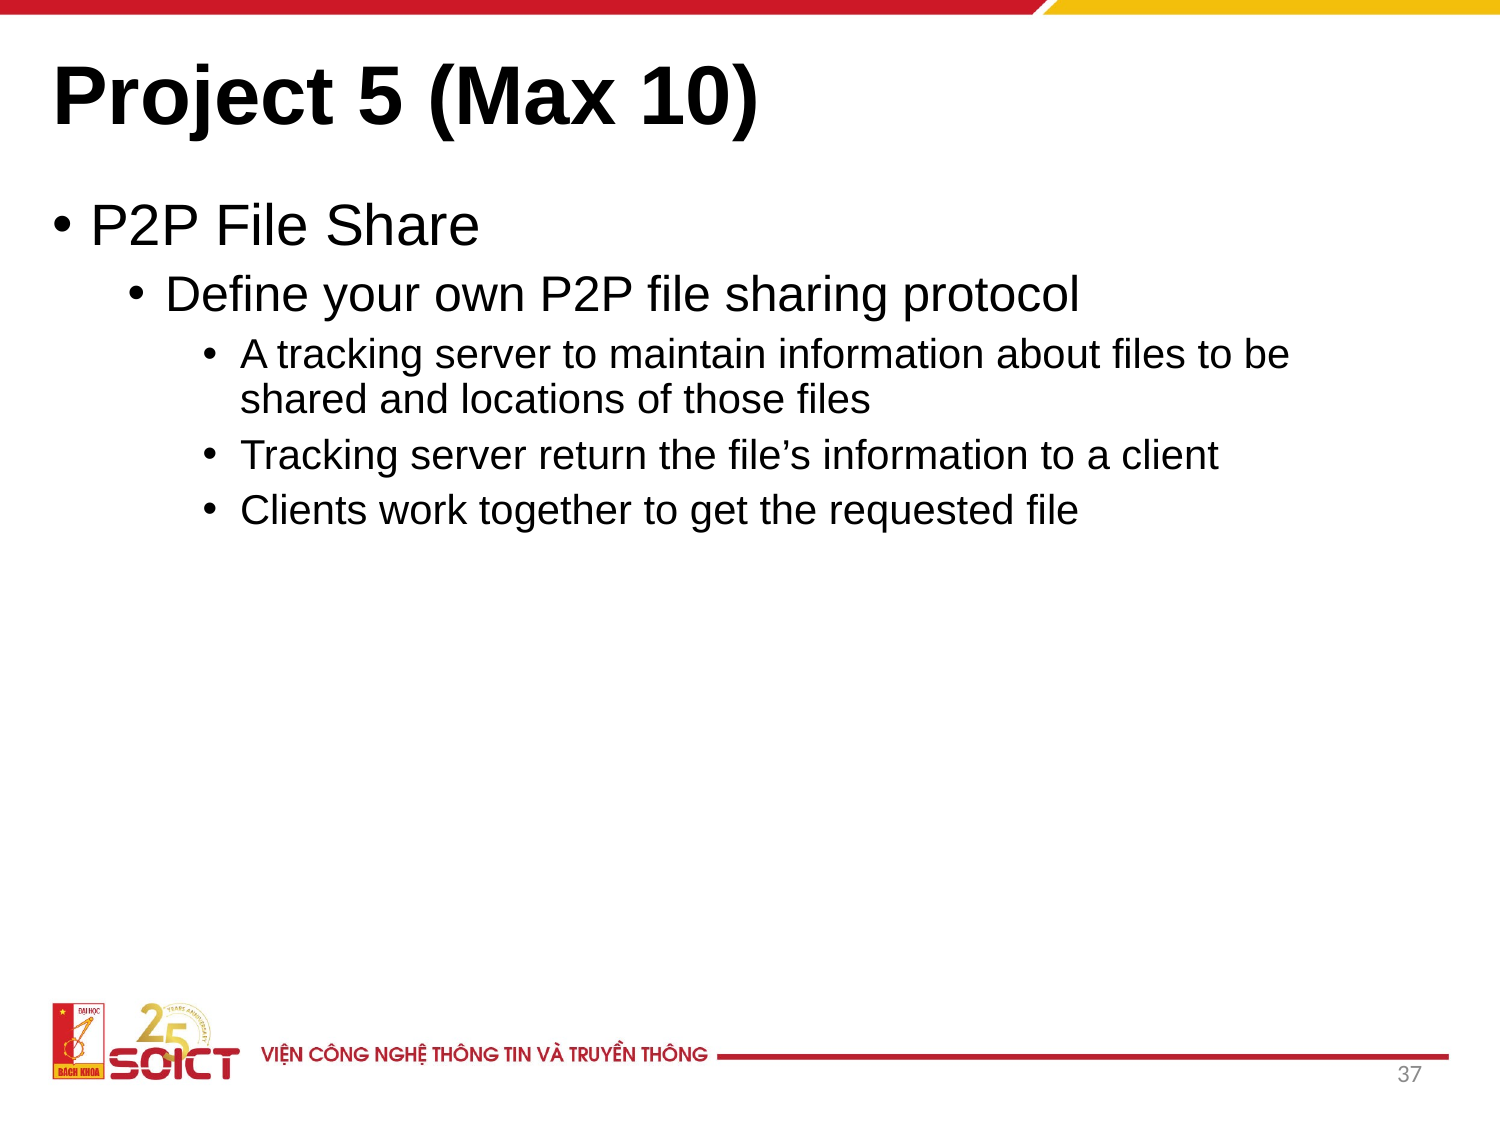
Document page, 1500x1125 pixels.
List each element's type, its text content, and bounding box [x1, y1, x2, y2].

slide_number 37 [1059, 1042, 1438, 1103]
title Project 5 (Max 10) [37, 20, 1438, 175]
list P2P File Share Define your own P2P file sharing protocol A tracking server to maintain information about files to be shared and locations of those files Tracking server return the file’s information to a client Clients work together to get the requested file [37, 187, 1438, 1014]
picture [0, 0, 1500, 1125]
